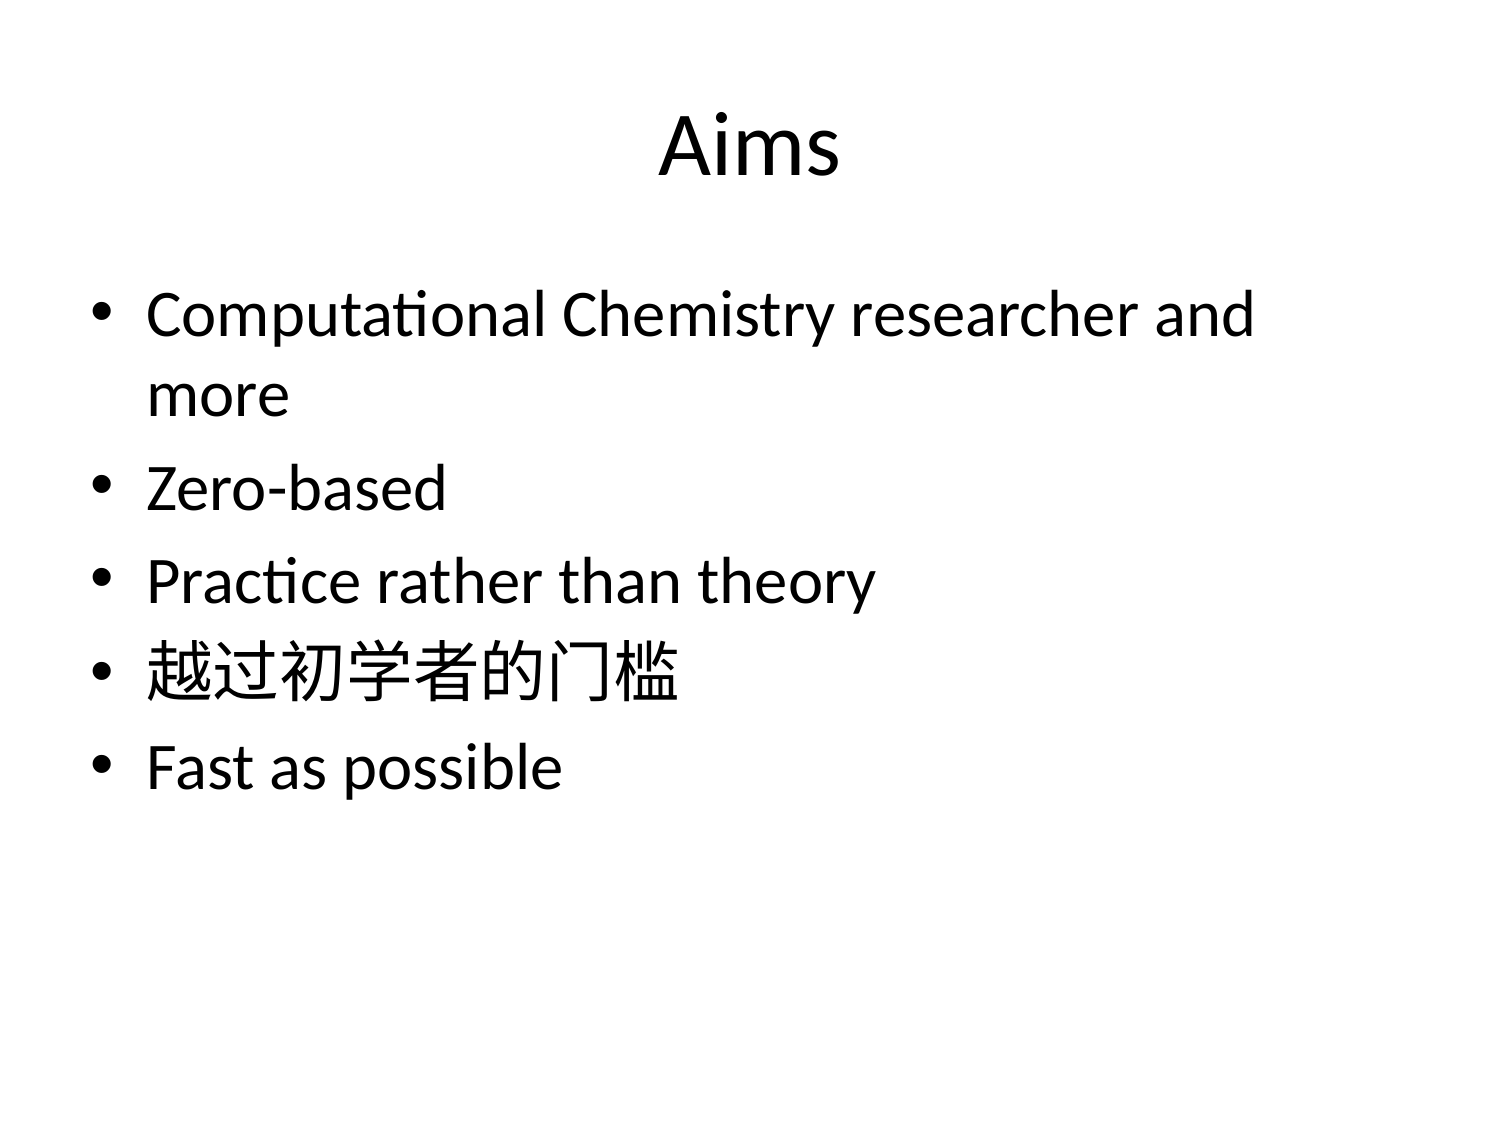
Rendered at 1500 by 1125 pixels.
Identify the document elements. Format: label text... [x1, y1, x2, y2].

list Computational Chemistry researcher and more Zero-based Practice rather than theory 越过初学者的门槛 Fast as possible [75, 262, 1425, 1005]
title Aims [75, 45, 1425, 233]
